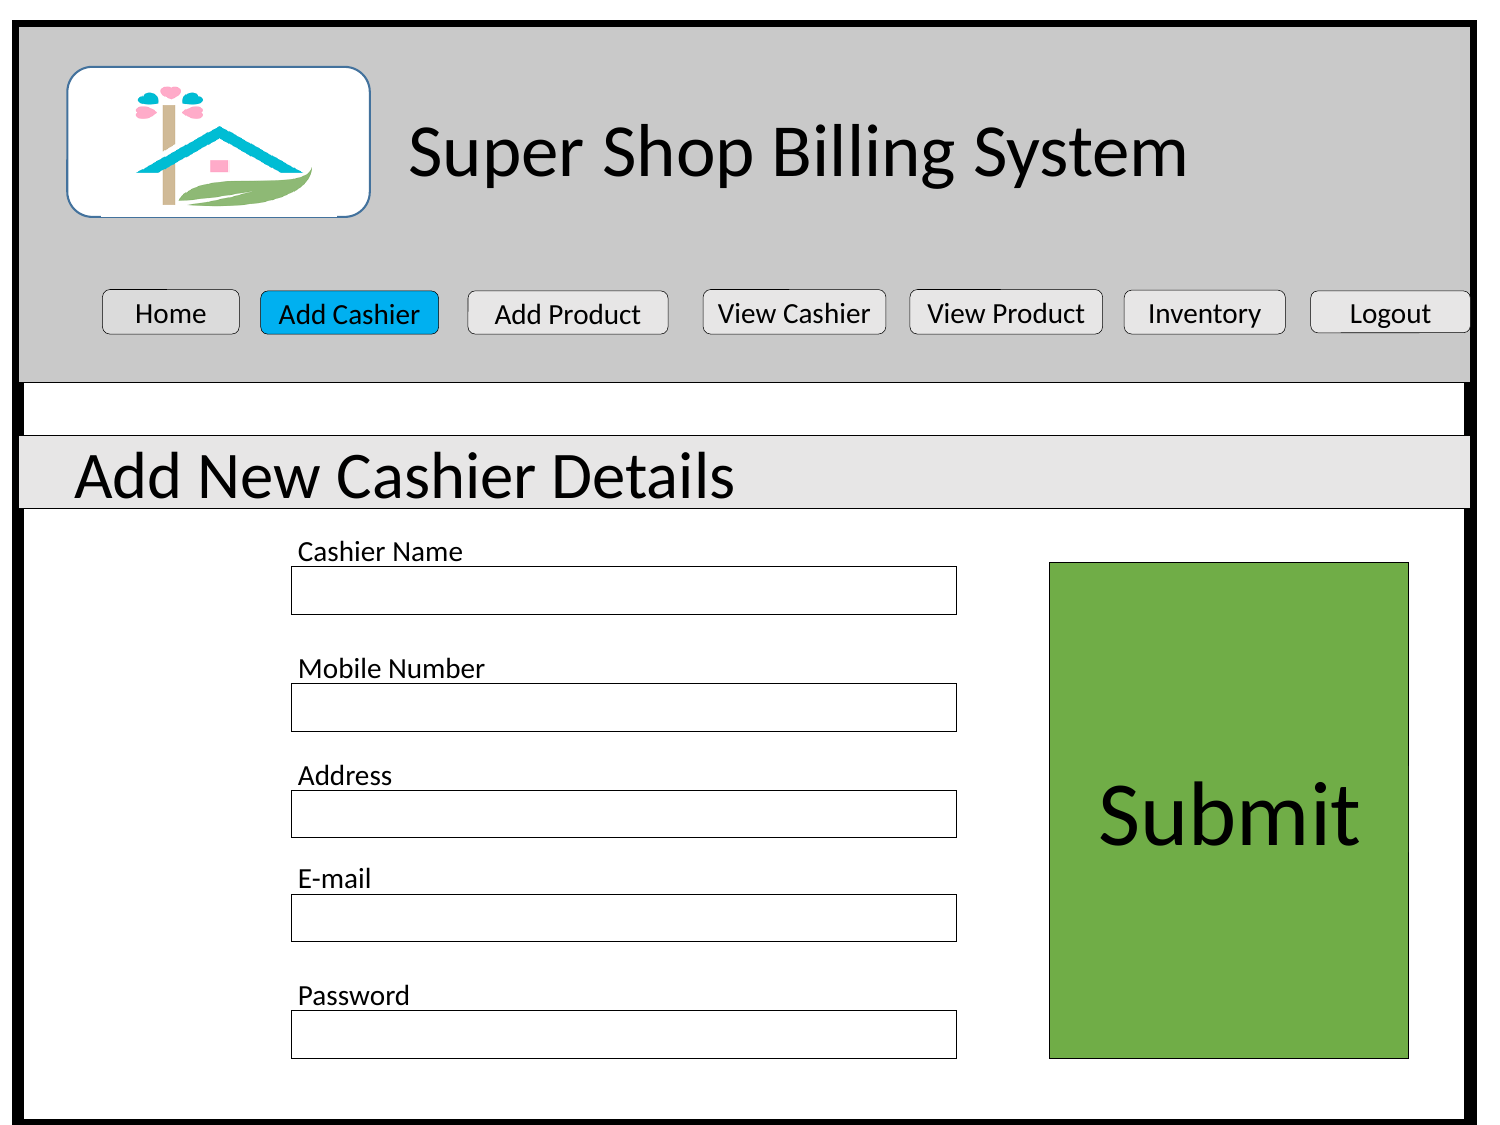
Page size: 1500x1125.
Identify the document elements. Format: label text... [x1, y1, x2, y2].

text_box [1049, 561, 1409, 1059]
text_box Add New Cashier Details [17, 434, 1471, 510]
text_box Add Cashier [259, 289, 440, 336]
text_box Cashier Name [283, 524, 505, 575]
text_box Password [283, 968, 505, 1019]
text_box Address [283, 748, 505, 799]
text_box [290, 565, 957, 615]
text_box [66, 65, 371, 218]
text_box E-mail [283, 852, 505, 903]
text_box Submit [1051, 765, 1409, 853]
text_box View Product [908, 288, 1104, 336]
picture [100, 77, 337, 217]
text_box [290, 789, 957, 839]
text_box [290, 1009, 957, 1059]
text_box Logout [1309, 289, 1472, 334]
text_box Home [101, 288, 241, 336]
text_box [290, 893, 957, 942]
text_box View Cashier [702, 288, 887, 336]
text_box [17, 383, 1471, 434]
text_box [17, 25, 1471, 383]
text_box [290, 683, 957, 732]
text_box [17, 510, 1471, 1125]
text_box Add Product [466, 289, 670, 336]
text_box Inventory [1123, 289, 1287, 336]
text_box Super Shop Billing System [393, 94, 1213, 199]
text_box Mobile Number [283, 642, 505, 692]
